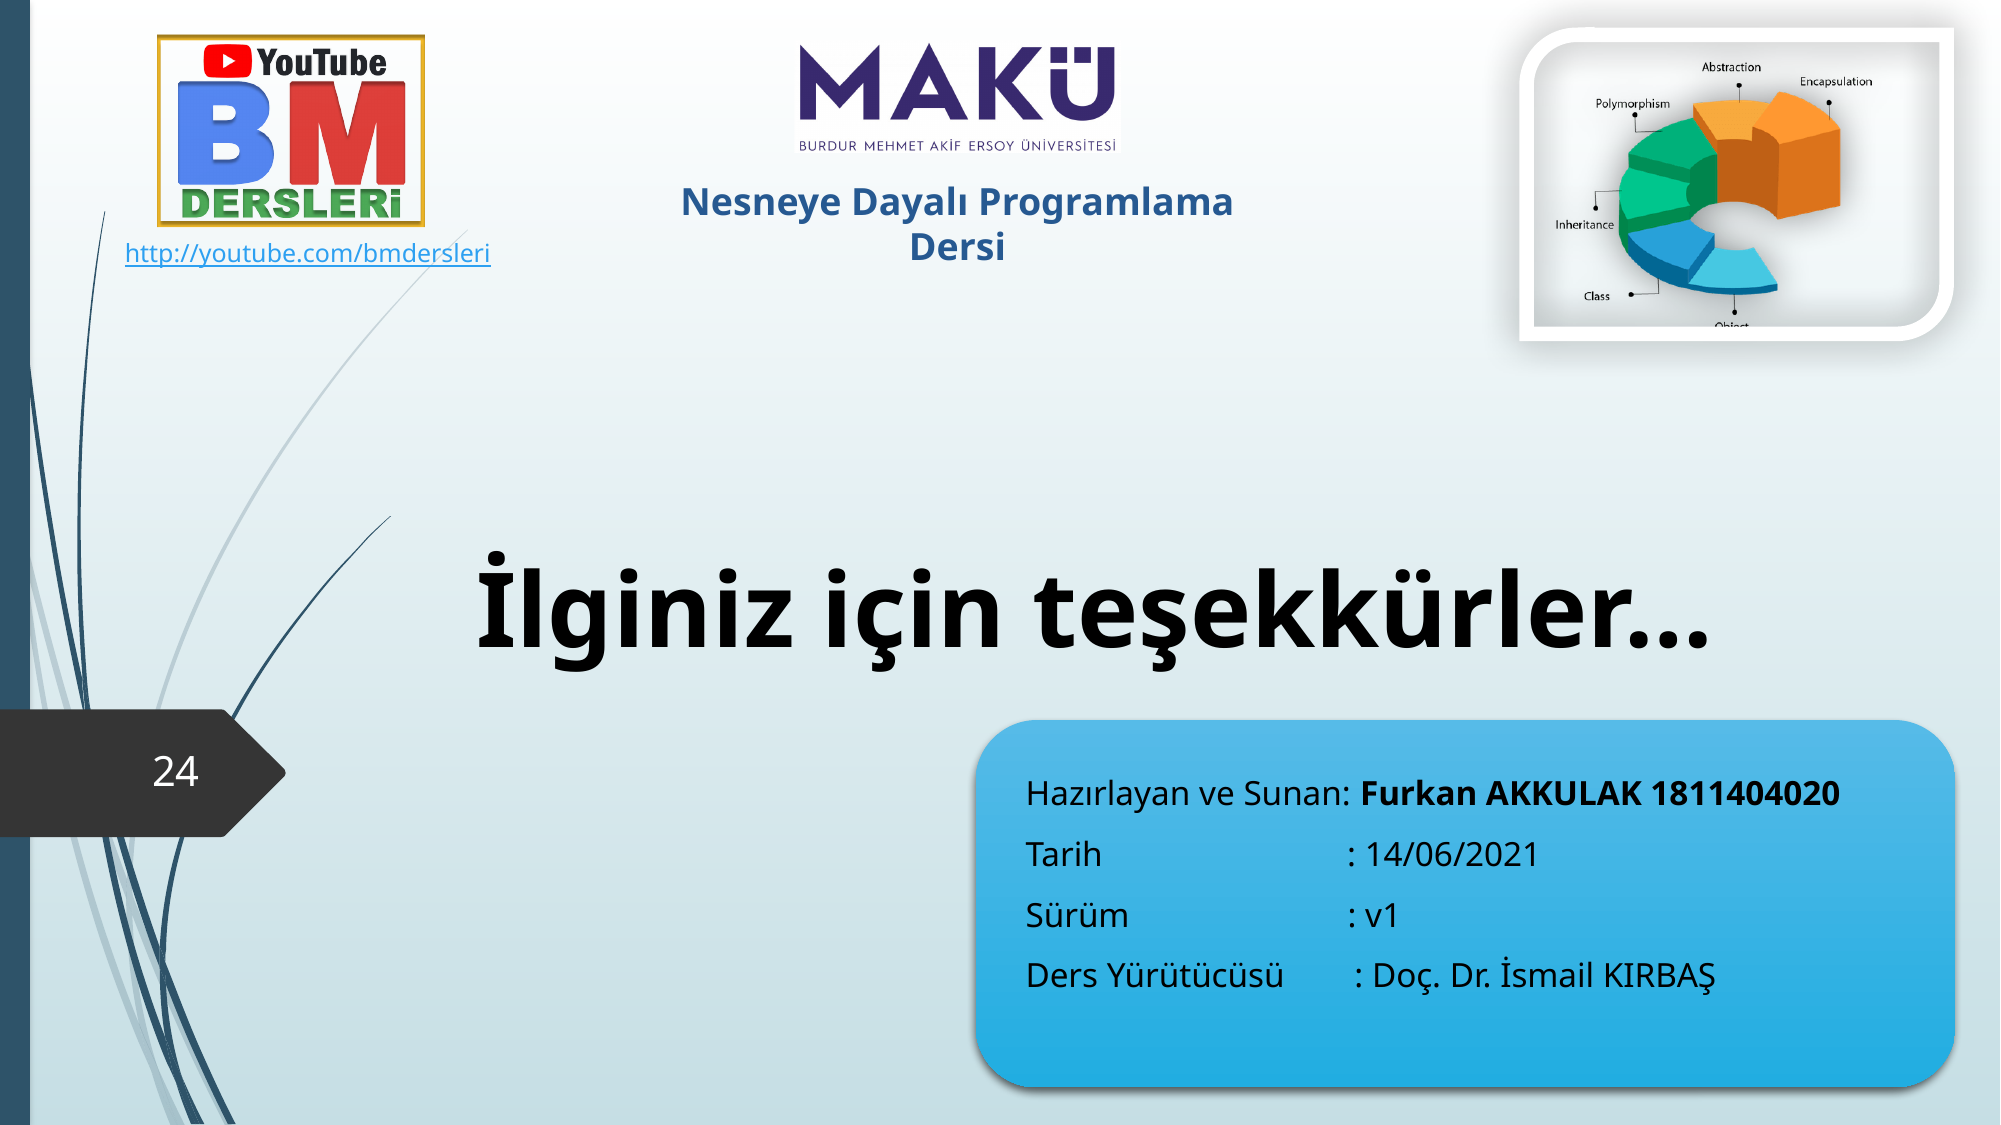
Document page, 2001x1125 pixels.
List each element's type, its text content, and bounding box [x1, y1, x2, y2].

title İlginiz için teşekkürler… [460, 530, 1736, 677]
slide_number 24 [87, 743, 216, 803]
text_box Nesneye Dayalı Programlama Dersi [614, 170, 1301, 355]
text_box [975, 720, 1956, 1085]
picture [1526, 34, 1947, 335]
text_box http://youtube.com/bmdersleri [80, 230, 536, 280]
text_box Hazırlayan ve Sunan: Furkan AKKULAK 1811404020 Tarih : 14/06/2021 Sürüm : v1 Ders Yürütücüsü : Doç. Dr. İsmail KIRBAŞ [1010, 764, 1913, 1096]
picture [144, 0, 437, 264]
picture [793, 40, 1122, 153]
